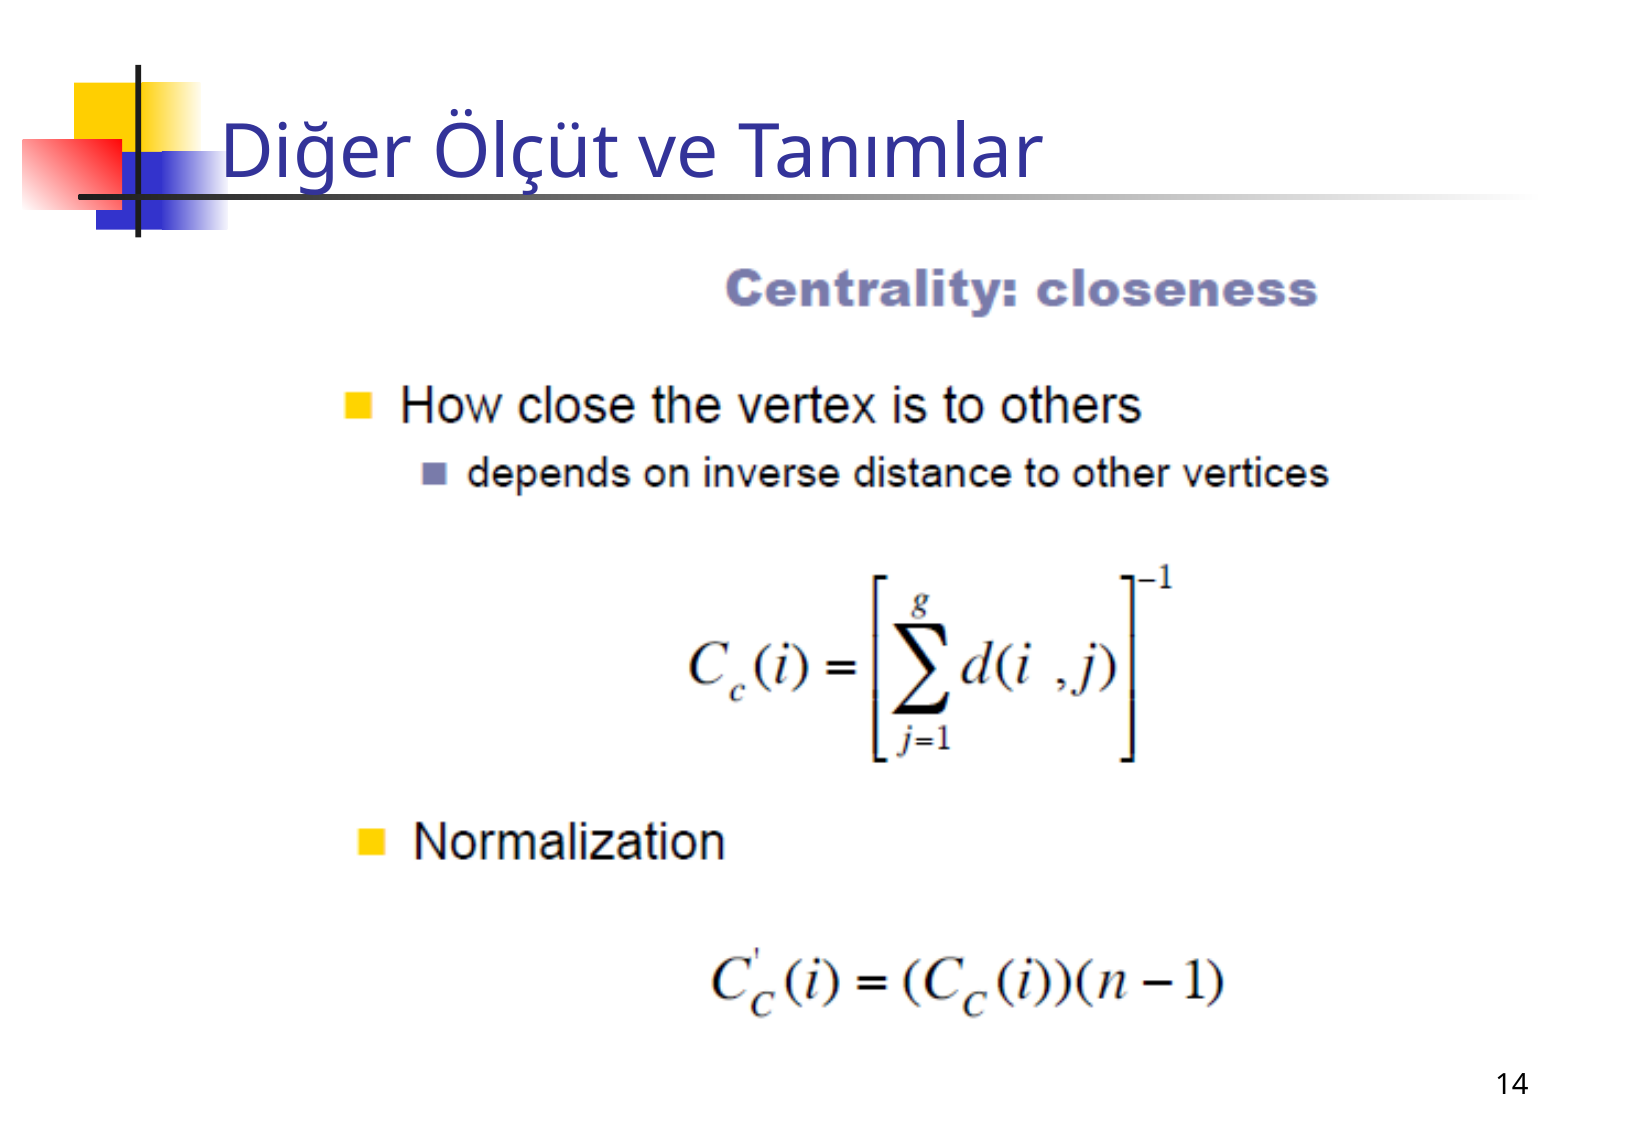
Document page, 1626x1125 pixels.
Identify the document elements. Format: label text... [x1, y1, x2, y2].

slide_number 14 [1205, 1037, 1544, 1113]
title Diğer Ölçüt ve Tanımlar [204, 12, 1590, 200]
picture [319, 234, 1393, 1054]
